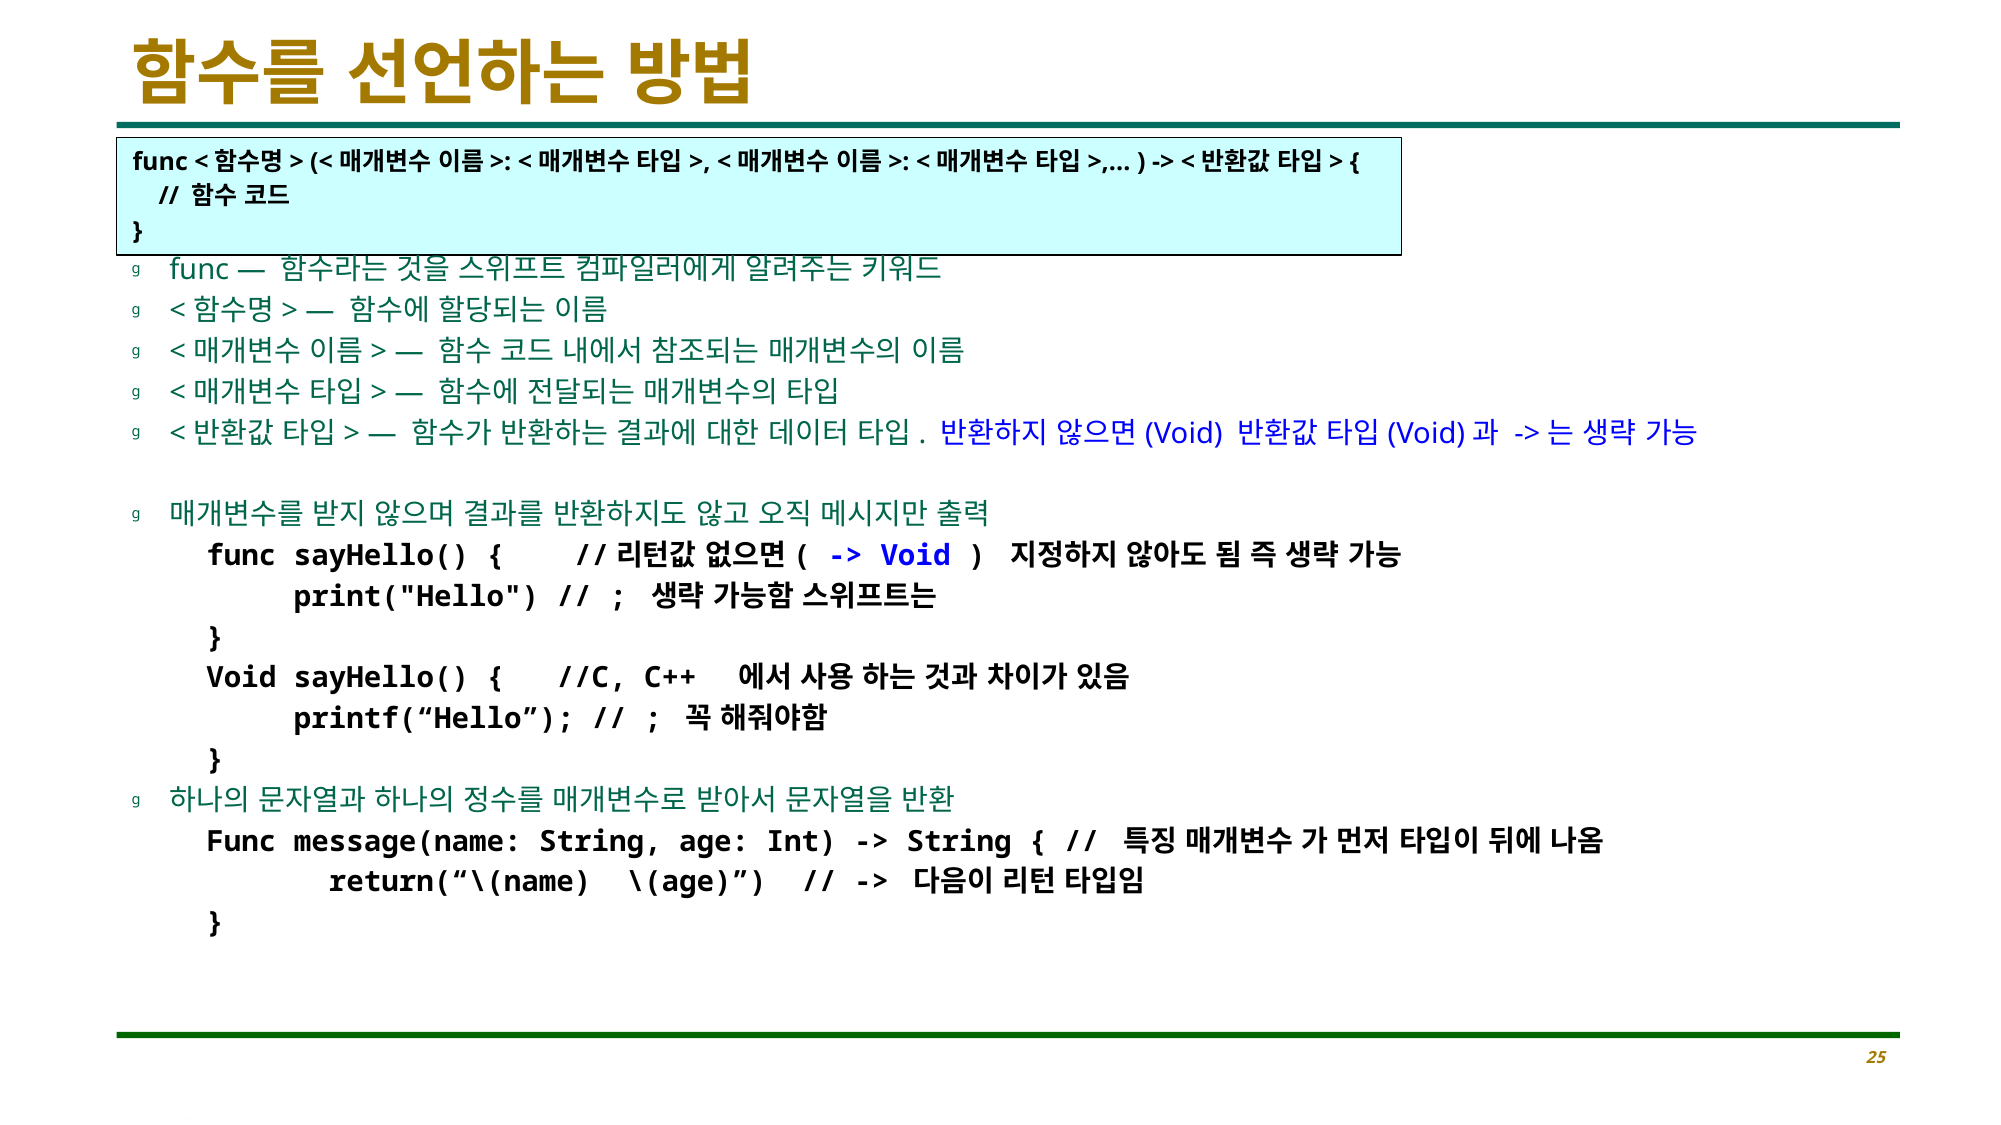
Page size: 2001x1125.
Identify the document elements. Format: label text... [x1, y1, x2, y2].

title 함수를 선언하는 방법 [116, 24, 1900, 113]
list func <함수명> (<매개변수 이름>: <매개변수 타입>, <매개변수 이름>: <매개변수 타입>,... ) -> <반환값 타입> { // 함수 코드 } func ― 함수라는 것을 스위프트 컴파일러에게 알려주는 키워드 <함수명> ― 함수에 할당되는 이름 <매개변수 이름> ― 함수 코드 내에서 참조되는 매개변수의 이름 <매개변수 타입> ― 함수에 전달되는 매개변수의 타입 <반환값 타입> ― 함수가 반환하는 결과에 대한 데이터 타입. 반환하지 않으면(Void) 반환값 타입(Void)과 ->는 생략 가능 매개변수를 받지 않으며 결과를 반환하지도 않고 오직 메시지만 출력 func sayHello() { //리턴값 없으면( -> Void ) 지정하지 않아도 됨 즉 생략 가능 print("Hello") // ; 생략 가능함 스위프트는 } Void sayHello() { //C, C++ 에서 사용 하는 것과 차이가 있음 printf(“Hello”); // ; 꼭 해줘야함 } 하나의 문자열과 하나의 정수를 매개변수로 받아서 문자열을 반환 Func message(name: String, age: Int) -> String { // 특징 매개변수 가 먼저 타입이 뒤에 나옴 return(“\(name) \(age)”) // -> 다음이 리턴 타입임 } [116, 137, 1900, 1025]
